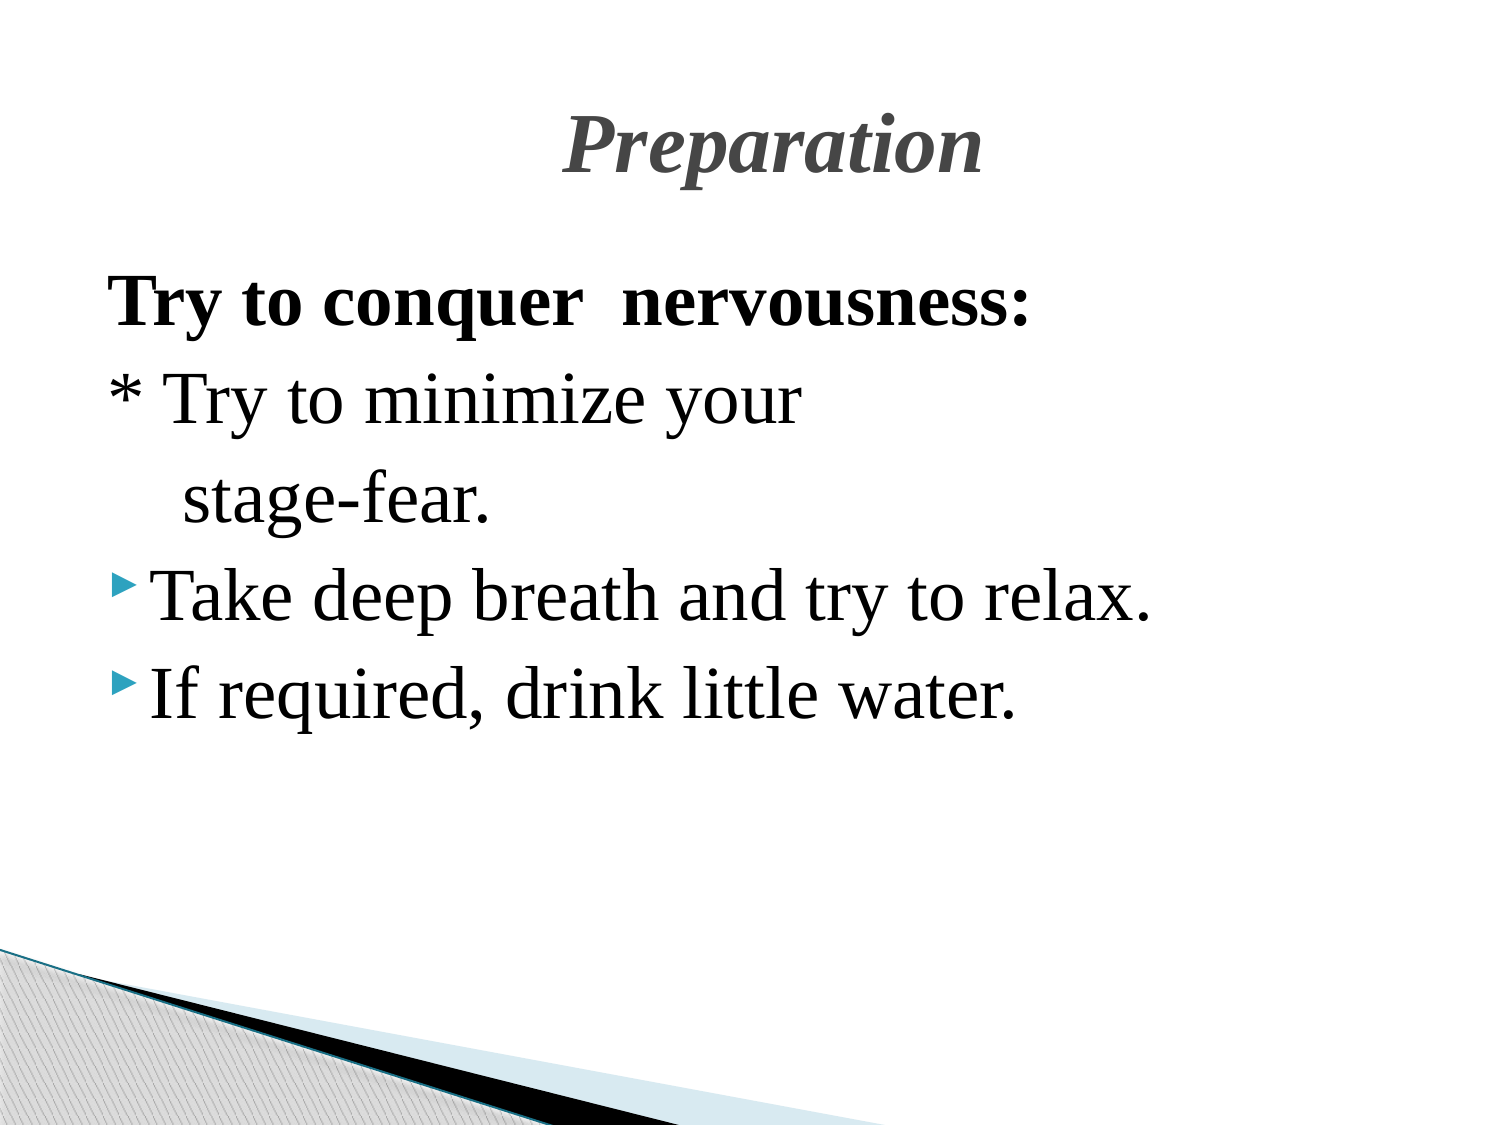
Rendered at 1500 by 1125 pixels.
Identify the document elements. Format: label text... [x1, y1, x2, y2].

list Try to conquer nervousness: * Try to minimize your stage-fear. Take deep breath and try to relax. If required, drink little water. [75, 243, 1425, 986]
title Preparation [75, 45, 1425, 233]
